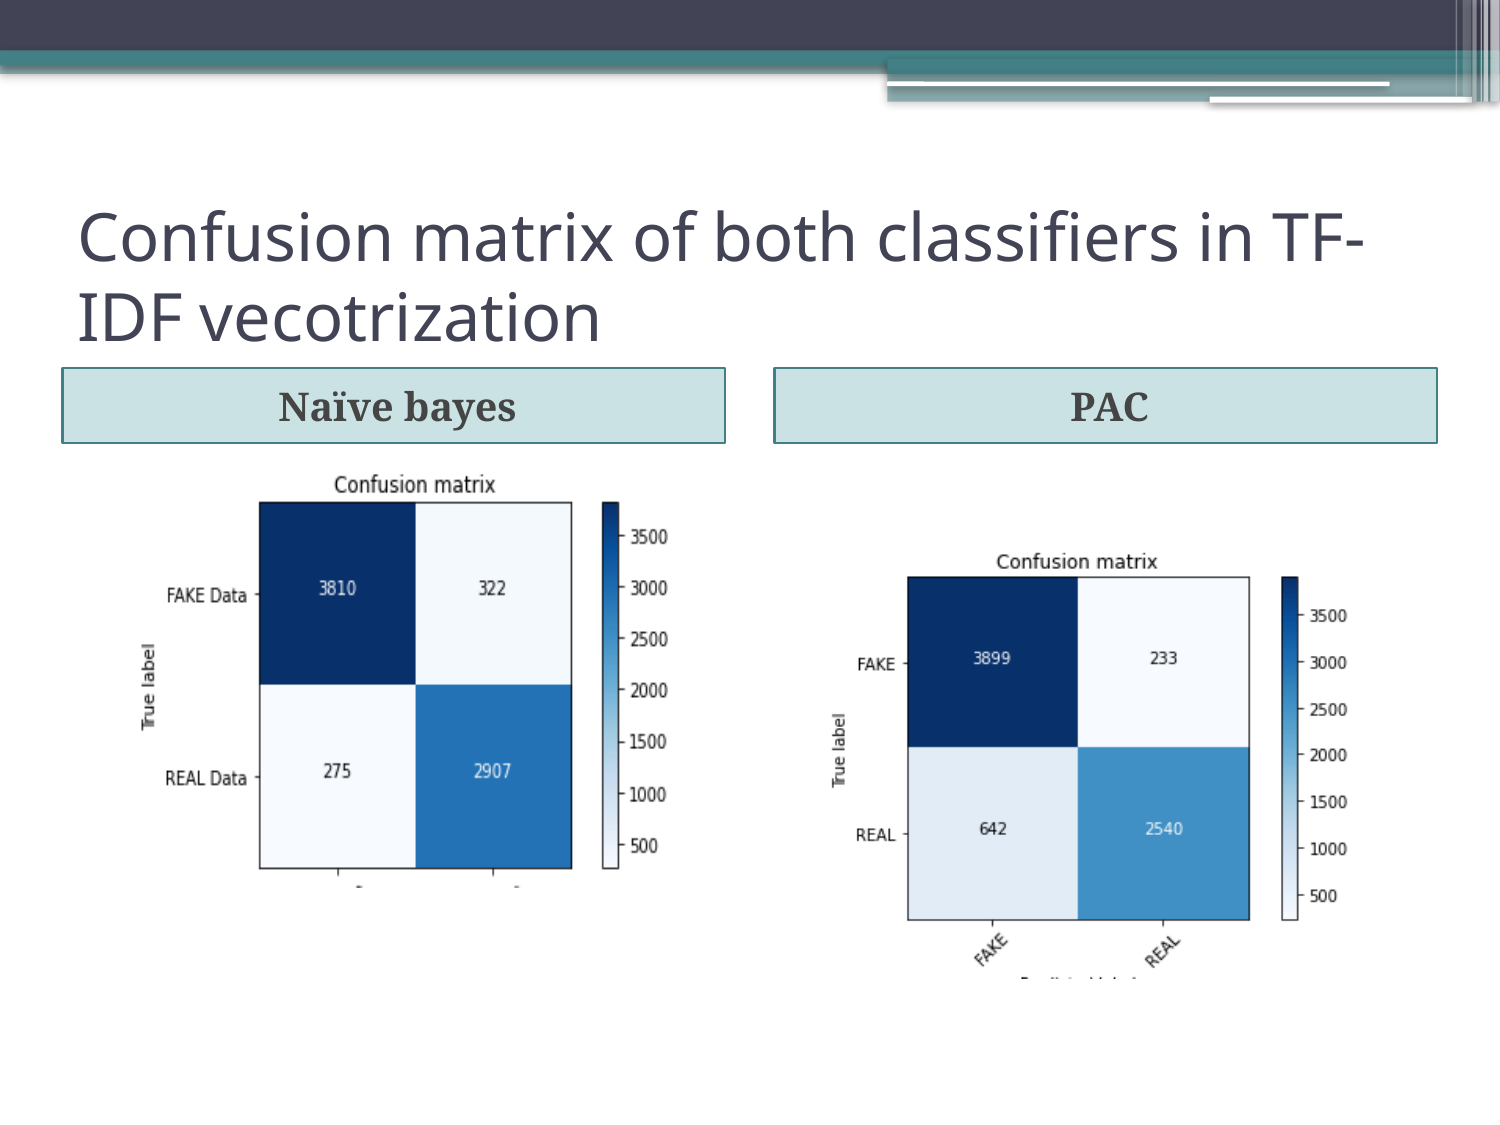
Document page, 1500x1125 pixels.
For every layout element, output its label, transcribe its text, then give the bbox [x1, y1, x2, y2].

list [134, 462, 679, 888]
title Confusion matrix of both classifiers in TF-IDF vecotrization [62, 187, 1438, 363]
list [823, 547, 1388, 979]
list Naïve bayes [61, 367, 726, 444]
list PAC [773, 367, 1438, 444]
